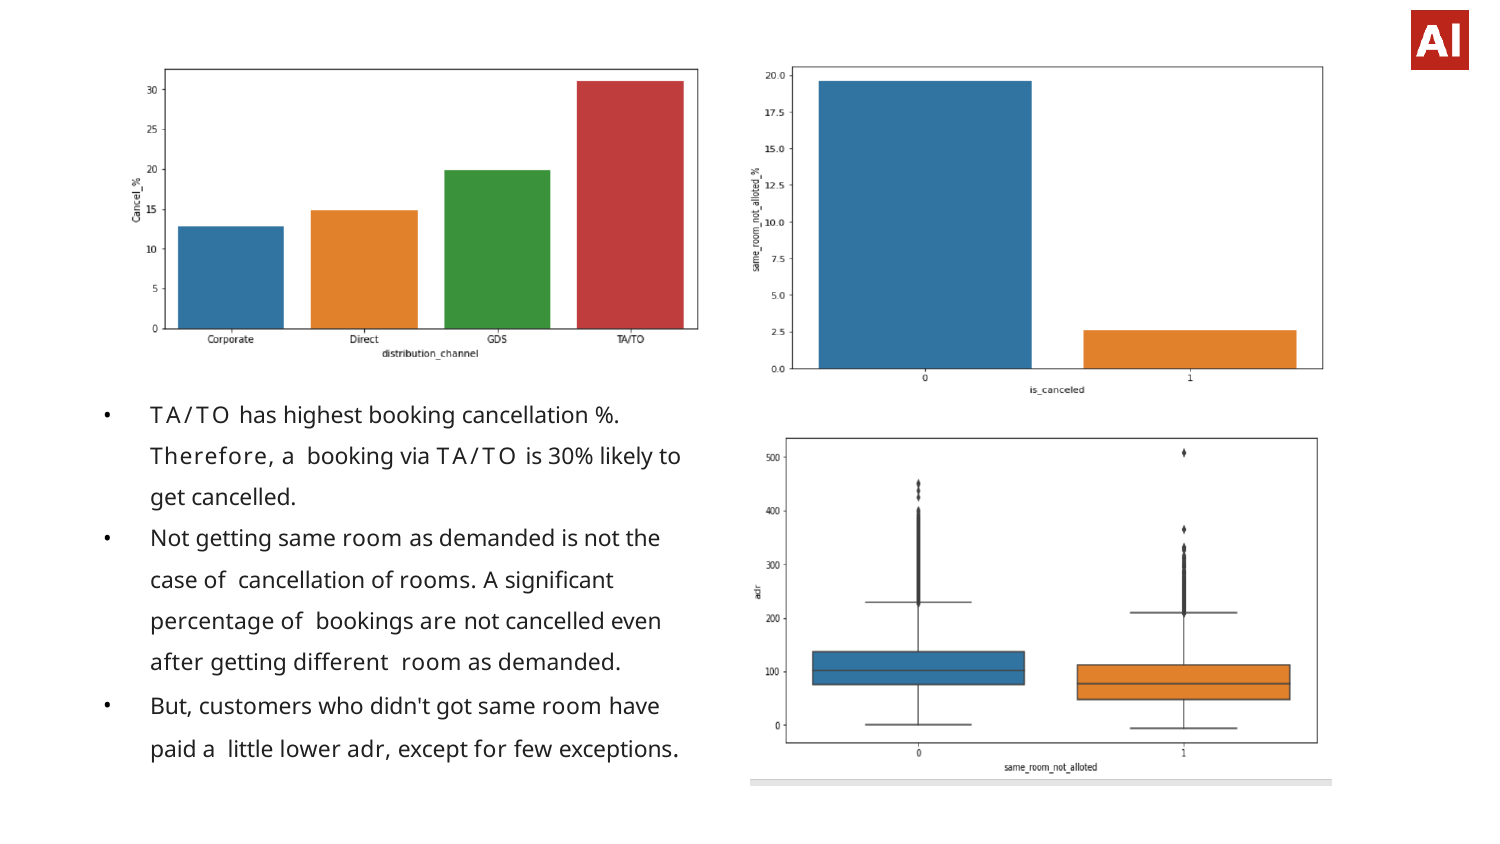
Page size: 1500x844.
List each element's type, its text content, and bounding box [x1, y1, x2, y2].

text_box TA/TO has highest booking cancellation %. Therefore, a booking via TA/TO is 30% likely to get cancelled. Not getting same room as demanded is not the case of cancellation of rooms. A significant percentage of bookings are not cancelled even after getting different room as demanded. But, customers who didn't got same room have paid a little lower adr, except for few exceptions. [101, 384, 716, 763]
picture [131, 68, 699, 361]
picture [1411, 10, 1469, 70]
picture [749, 437, 1332, 786]
picture [750, 66, 1324, 395]
